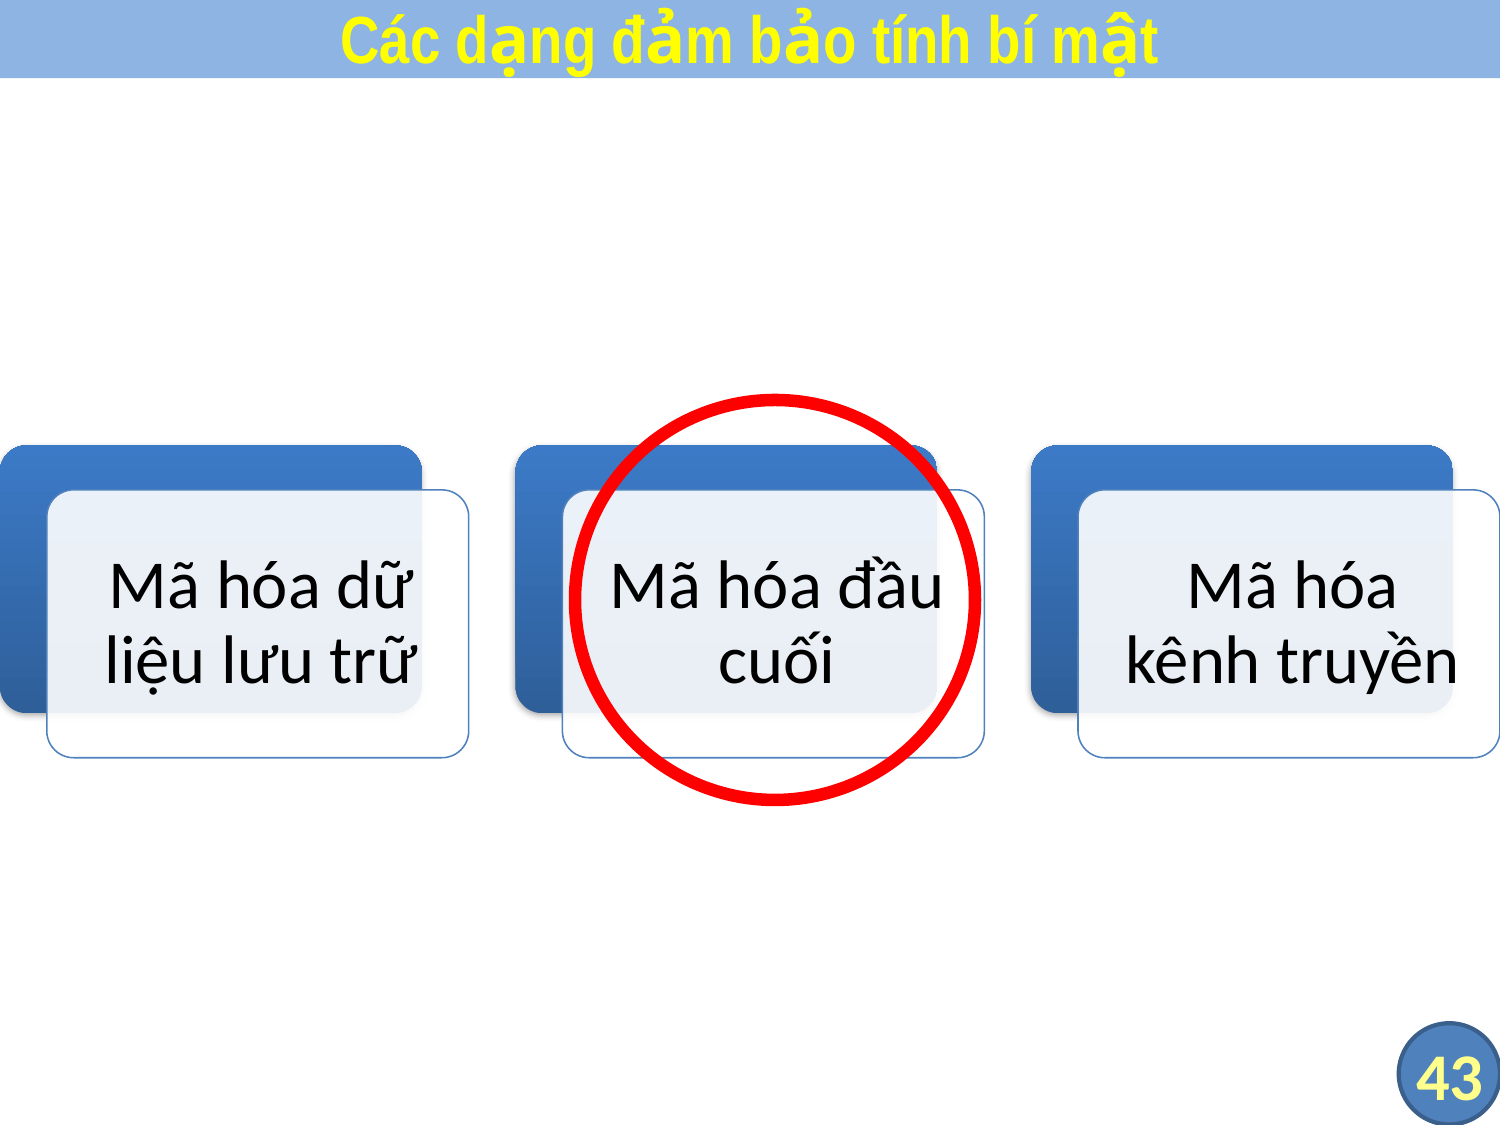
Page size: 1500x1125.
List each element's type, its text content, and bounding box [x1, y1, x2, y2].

title Các dạng đảm bảo tính bí mật [0, 0, 1500, 77]
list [0, 77, 1500, 1125]
